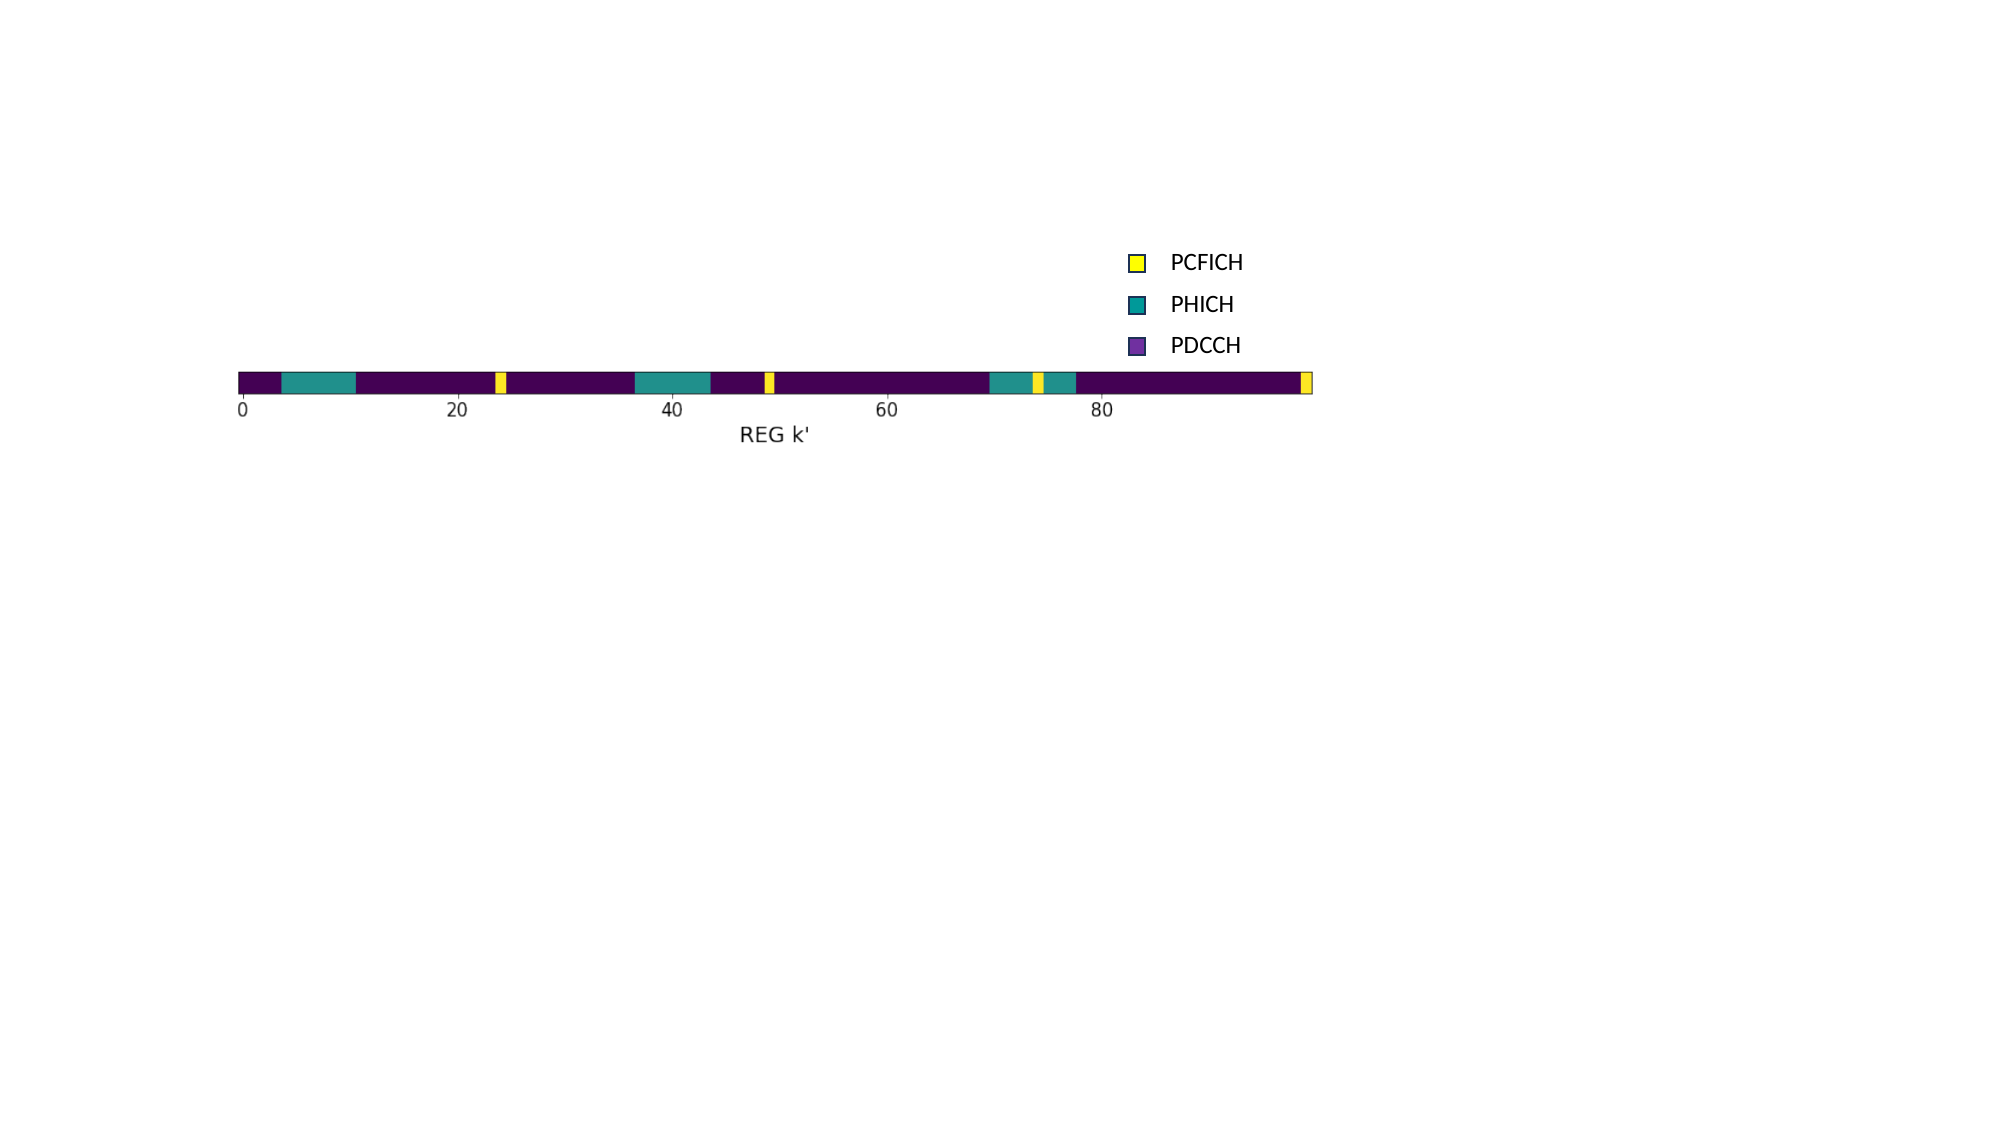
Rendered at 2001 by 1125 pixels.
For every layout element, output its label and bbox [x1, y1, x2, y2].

text_box [1128, 237, 1509, 367]
picture [225, 363, 1319, 456]
